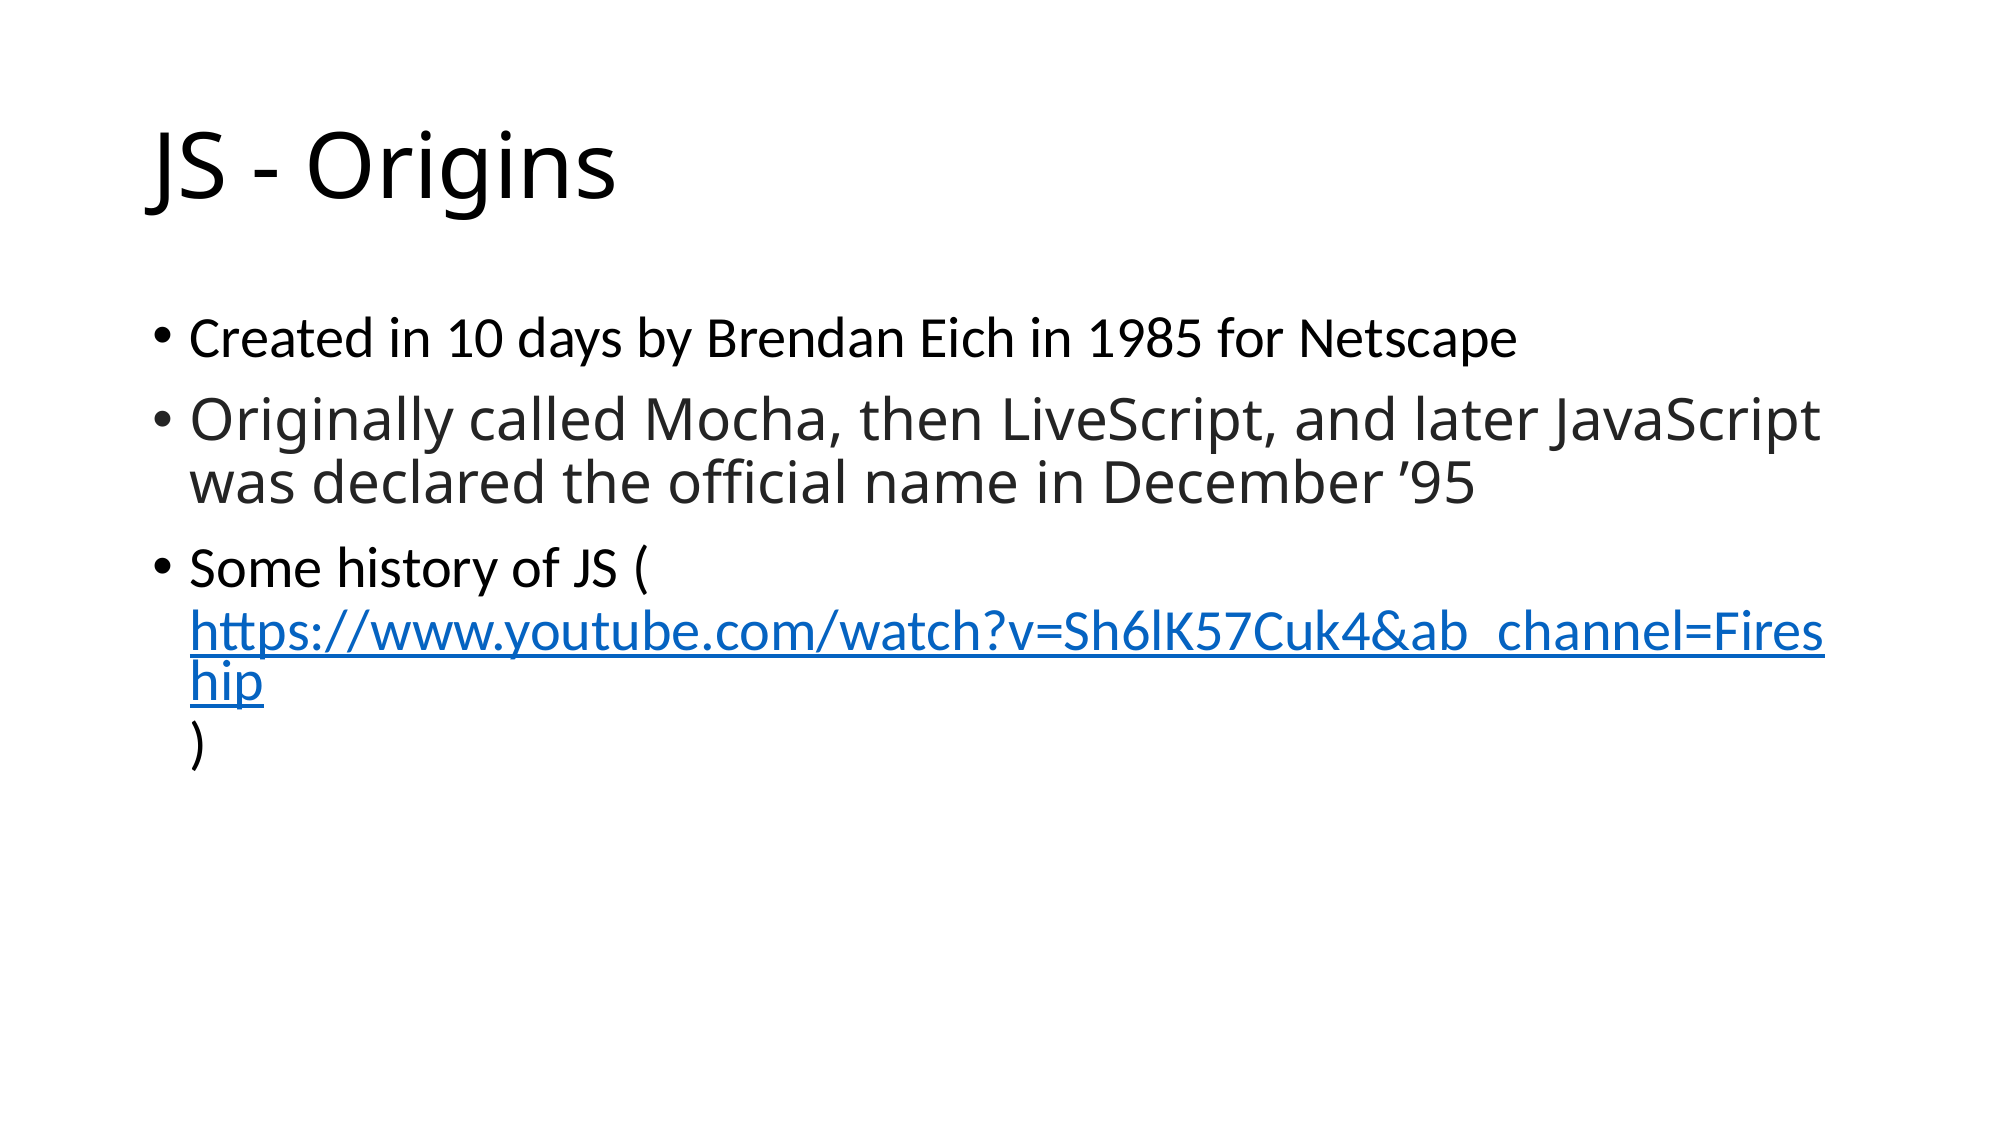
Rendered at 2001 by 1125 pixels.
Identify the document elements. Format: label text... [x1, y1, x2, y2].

title JS - Origins [137, 59, 1863, 278]
list Created in 10 days by Brendan Eich in 1985 for Netscape Originally called Mocha, then LiveScript, and later JavaScript was declared the official name in December ’95 Some history of JS (https://www.youtube.com/watch?v=Sh6lK57Cuk4&ab_channel=Fireship) [137, 299, 1863, 1014]
